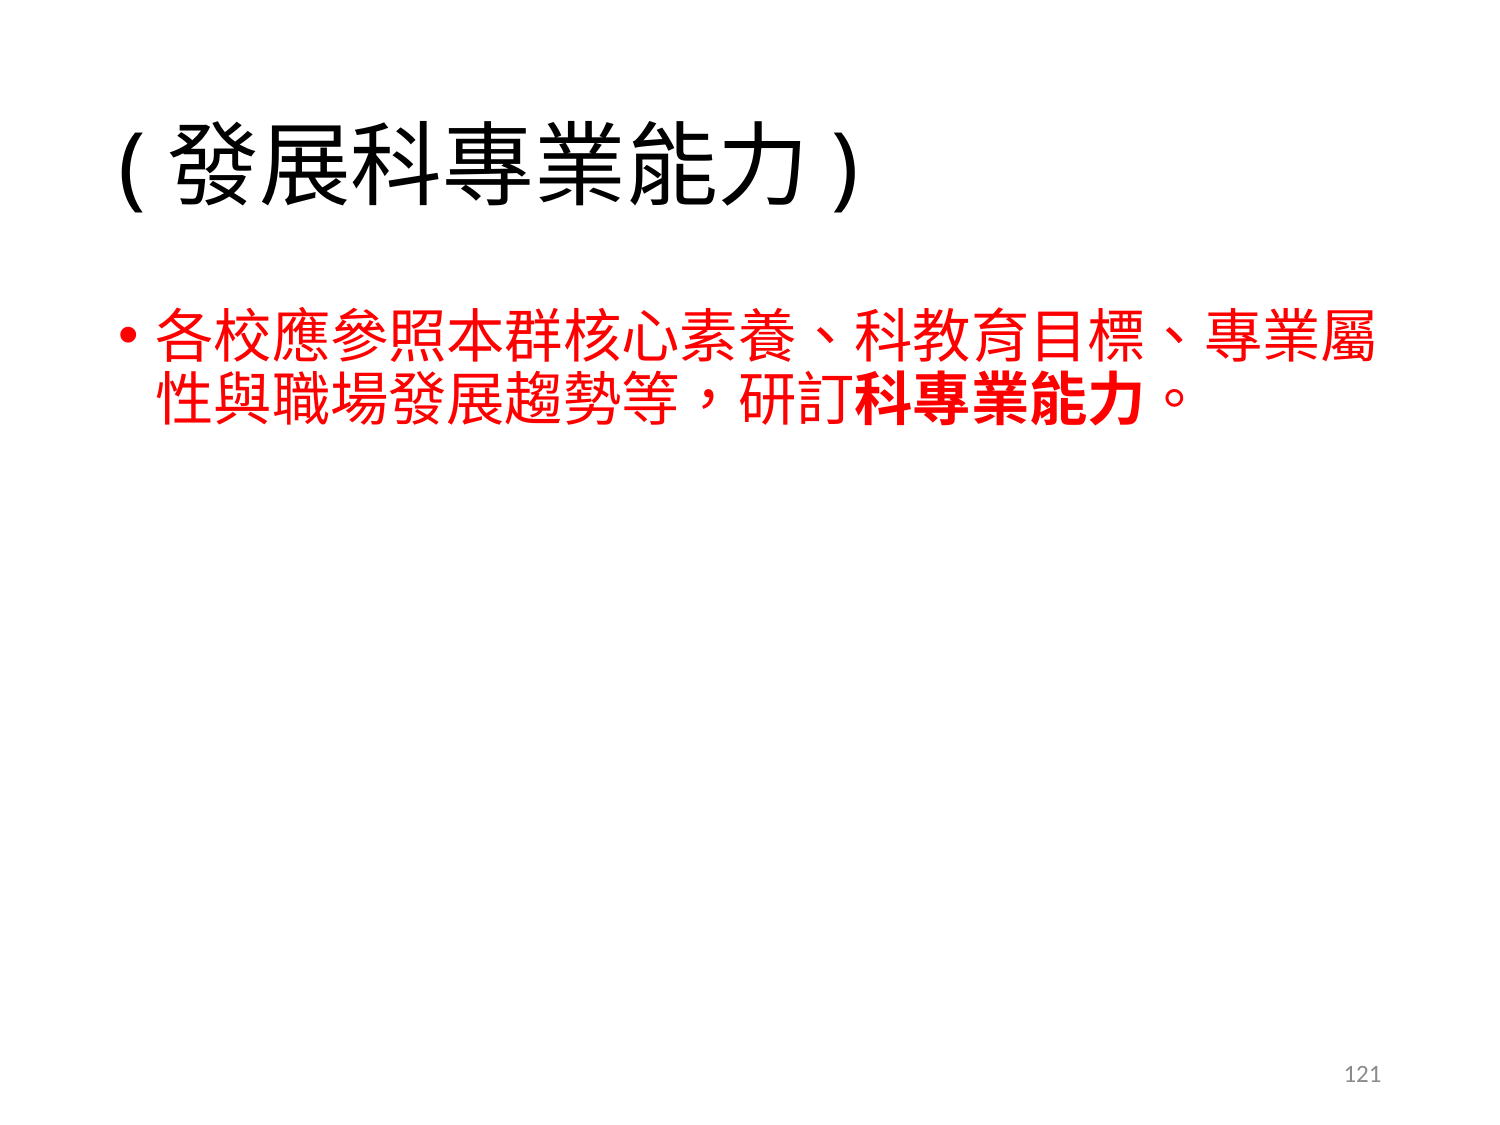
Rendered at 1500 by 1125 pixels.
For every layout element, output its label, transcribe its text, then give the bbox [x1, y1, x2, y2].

slide_number 121 [1059, 1042, 1397, 1103]
title (發展科專業能力) [103, 59, 1397, 278]
list 各校應參照本群核心素養、科教育目標、專業屬性與職場發展趨勢等，研訂科專業能力。 [103, 299, 1397, 1014]
